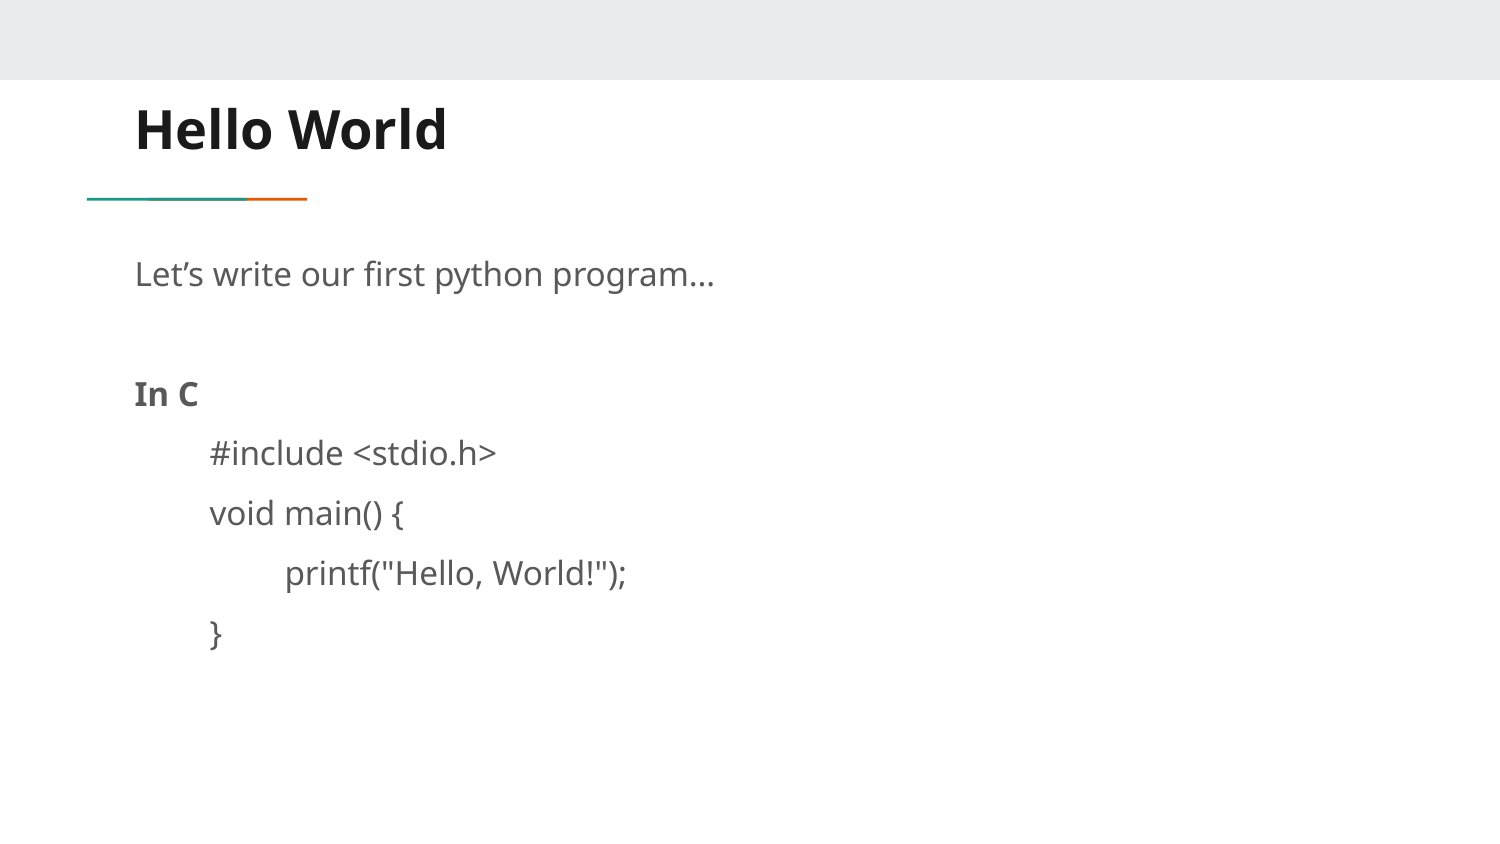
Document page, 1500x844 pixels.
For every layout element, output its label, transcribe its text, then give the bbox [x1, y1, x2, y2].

list Let’s write our first python program… In C #include <stdio.h> void main() { printf("Hello, World!"); } [119, 217, 1381, 712]
title Hello World [119, 80, 1381, 169]
